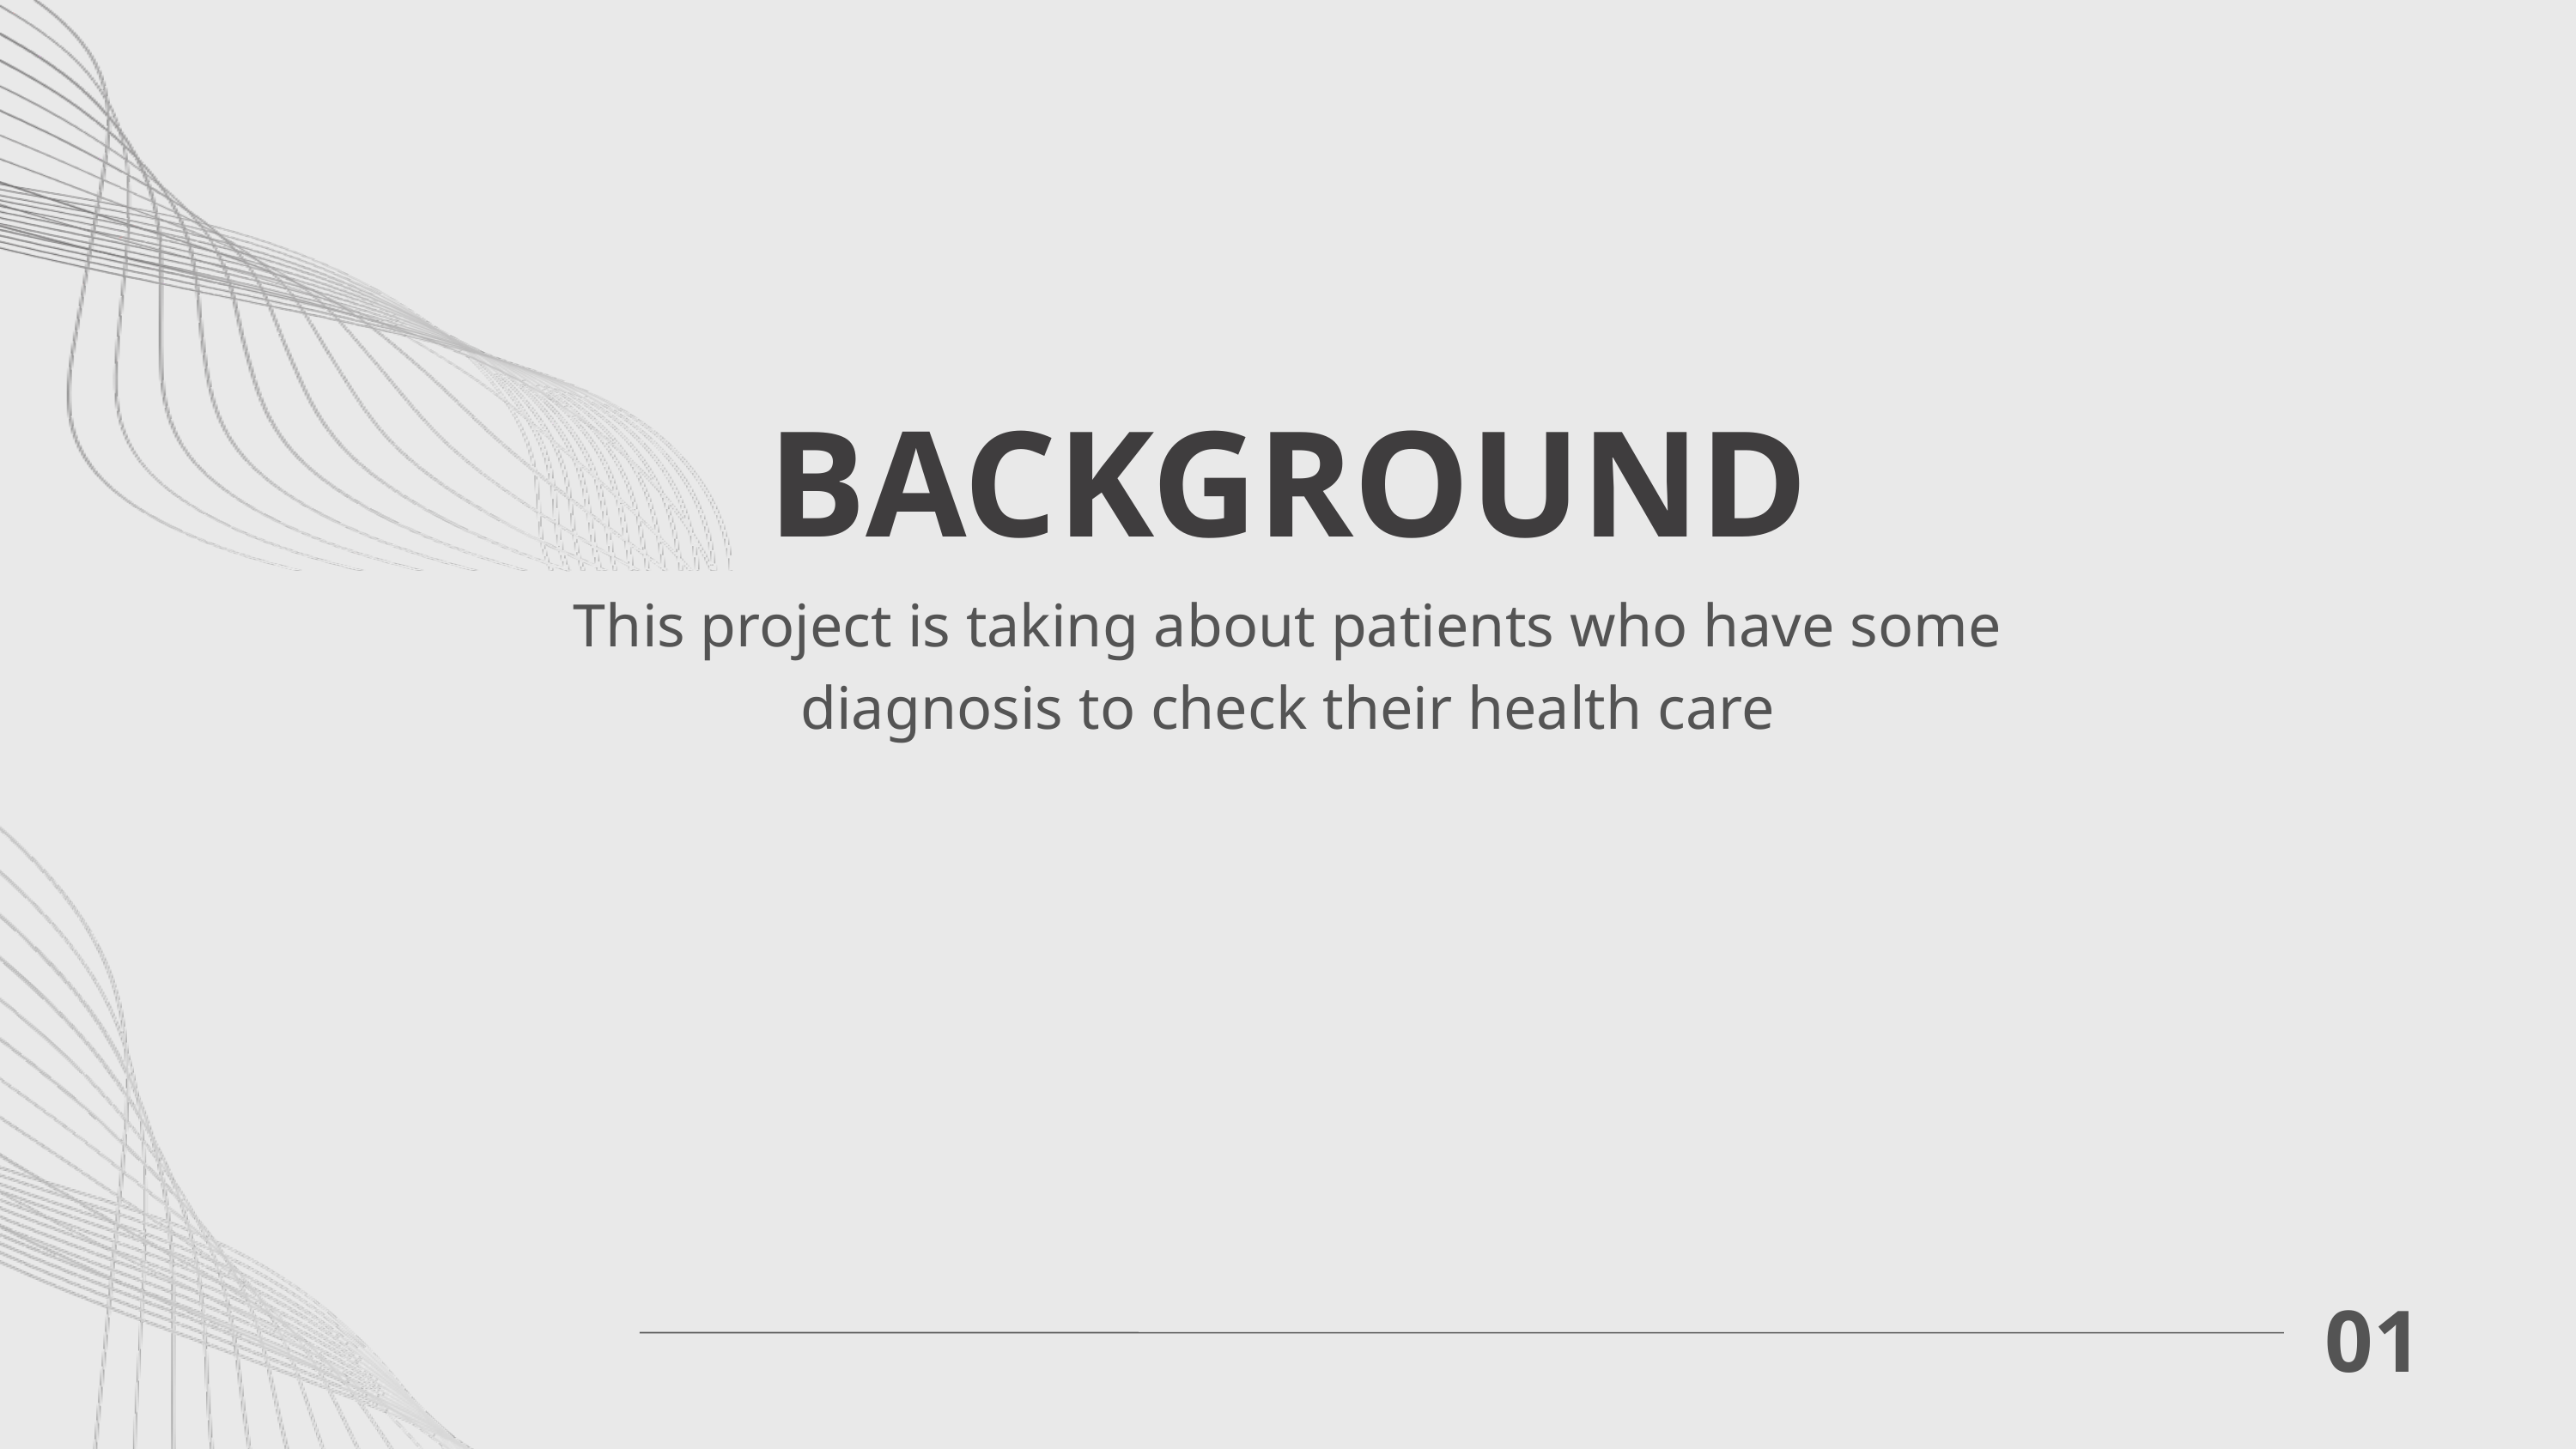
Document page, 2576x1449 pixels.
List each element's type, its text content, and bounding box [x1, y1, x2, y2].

text_box [0, 0, 733, 572]
text_box This project is taking about patients who have some diagnosis to check their health care [484, 577, 2091, 741]
text_box [0, 724, 636, 1449]
text_box 01 [2283, 1270, 2464, 1389]
text_box BACKGROUND [639, 361, 1936, 567]
